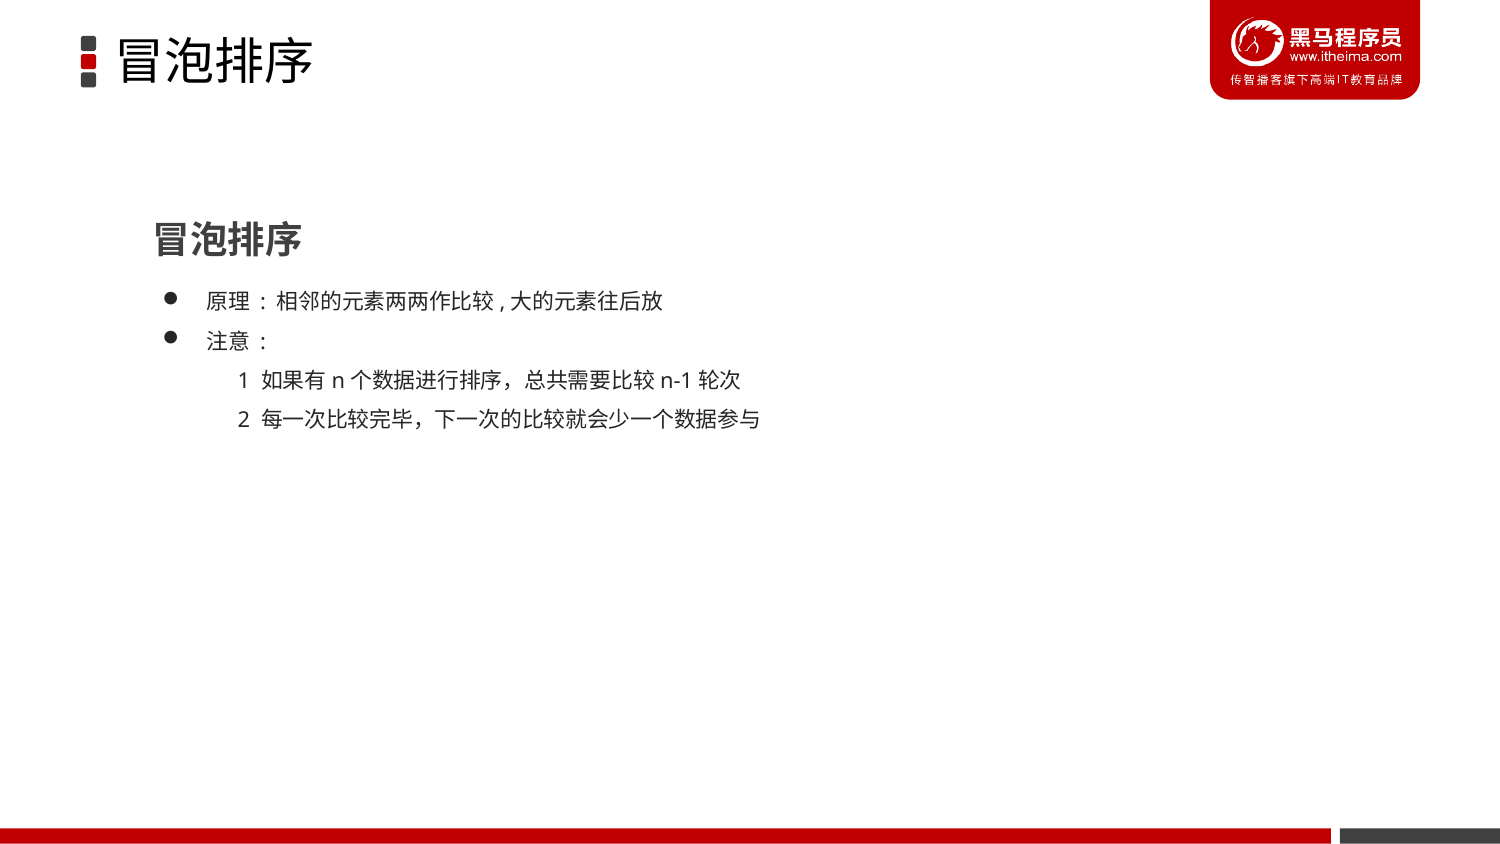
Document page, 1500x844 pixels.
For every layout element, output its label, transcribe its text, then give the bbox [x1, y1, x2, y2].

text_box 原理 : 相邻的元素两两作比较,大的元素往后放 注意 : 1 如果有n个数据进行排序，总共需要比较n-1轮次 2 每一次比较完毕，下一次的比较就会少一个数据参与 [147, 267, 1330, 440]
text_box 冒泡排序 [138, 185, 715, 268]
picture [1212, 8, 1421, 94]
text_box 冒泡排序 [103, 0, 987, 130]
